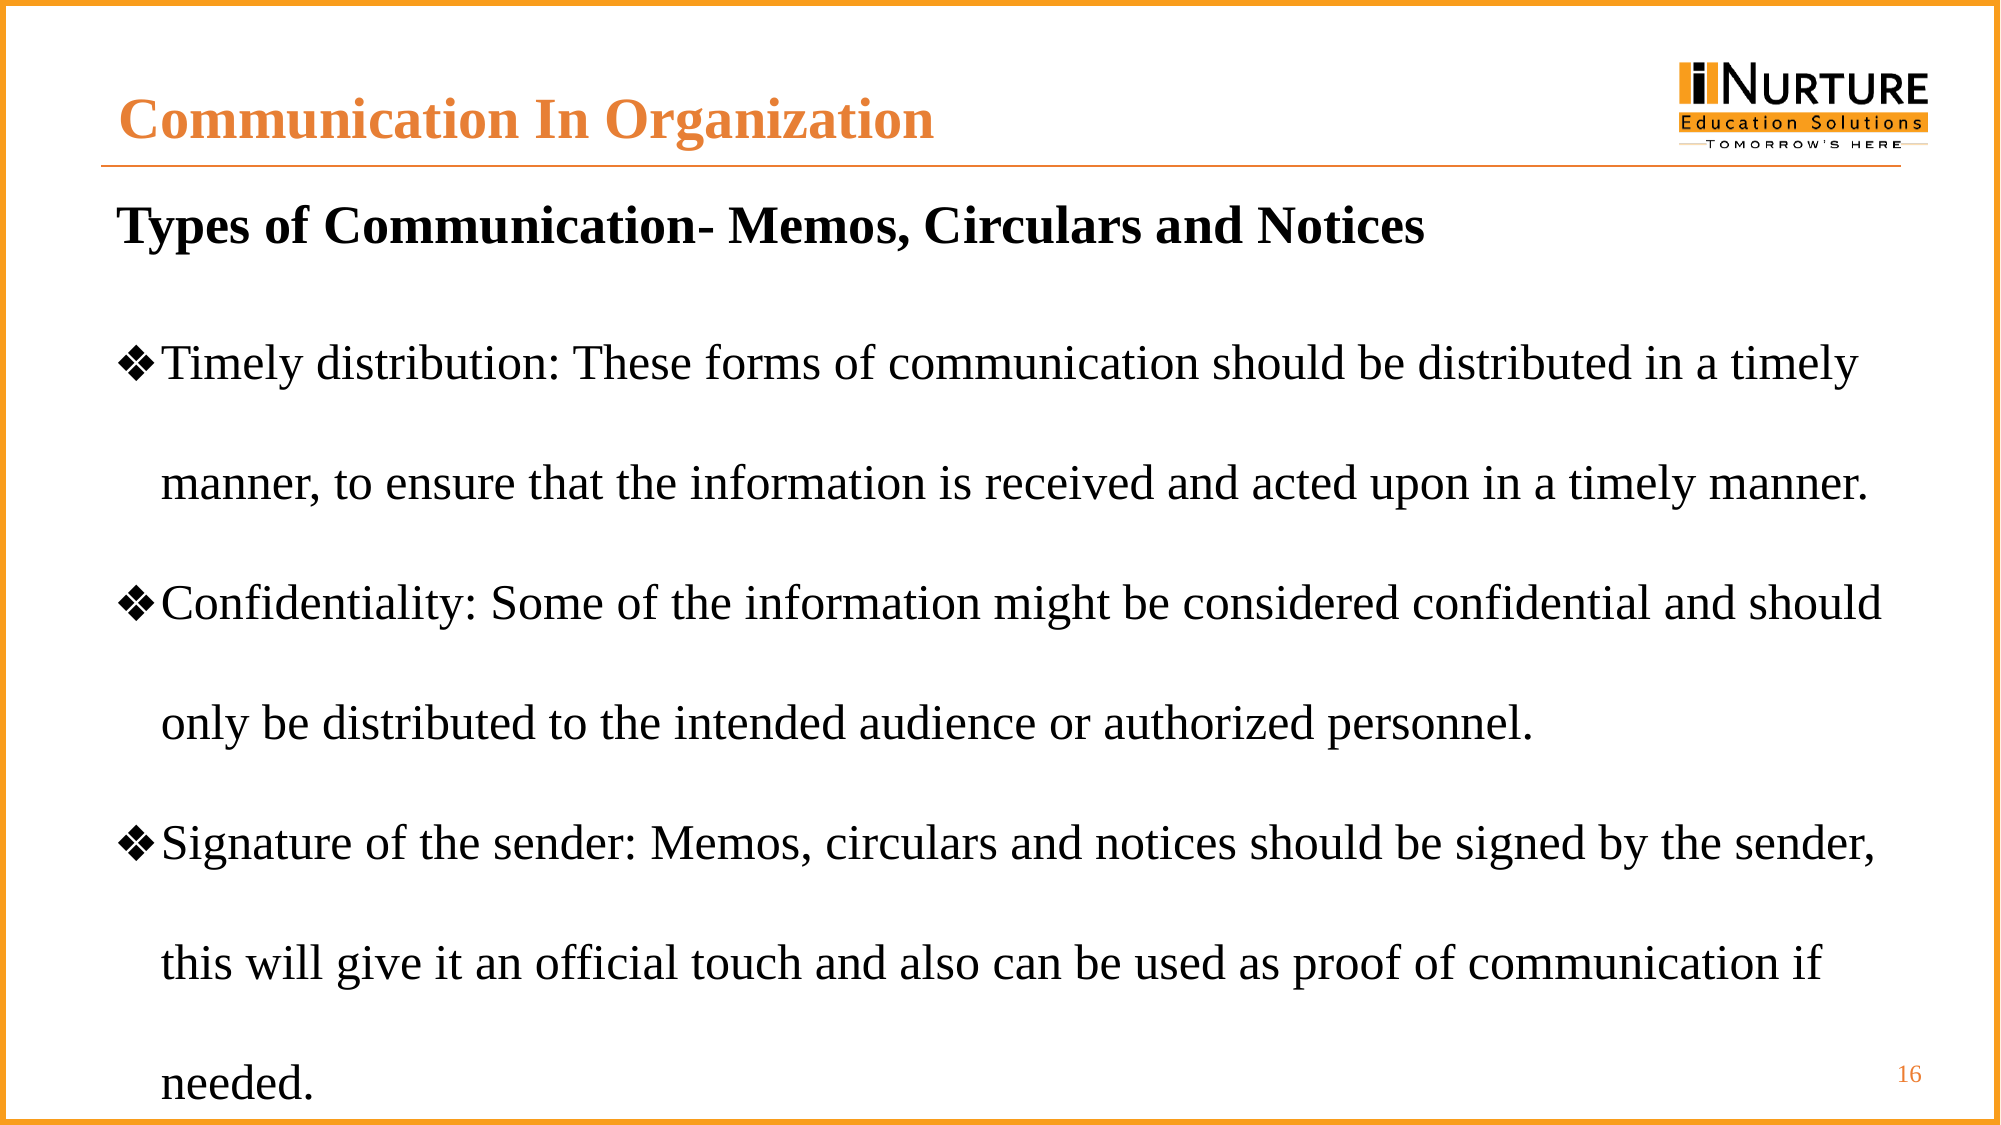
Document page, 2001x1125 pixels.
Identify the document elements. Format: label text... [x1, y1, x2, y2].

text_box Communication In Organization [101, 72, 1513, 158]
text_box Types of Communication- Memos, Circulars and Notices [101, 182, 1667, 261]
picture [1659, 41, 1953, 167]
text_box Timely distribution: These forms of communication should be distributed in a timely manner, to ensure that the information is received and acted upon in a timely manner. Confidentiality: Some of the information might be considered confidential and should only be distributed to the intended audience or authorized personnel. Signature of the sender: Memos, circulars and notices should be signed by the sender, this will give it an official touch and also can be used as proof of communication if needed. [98, 261, 1935, 1117]
